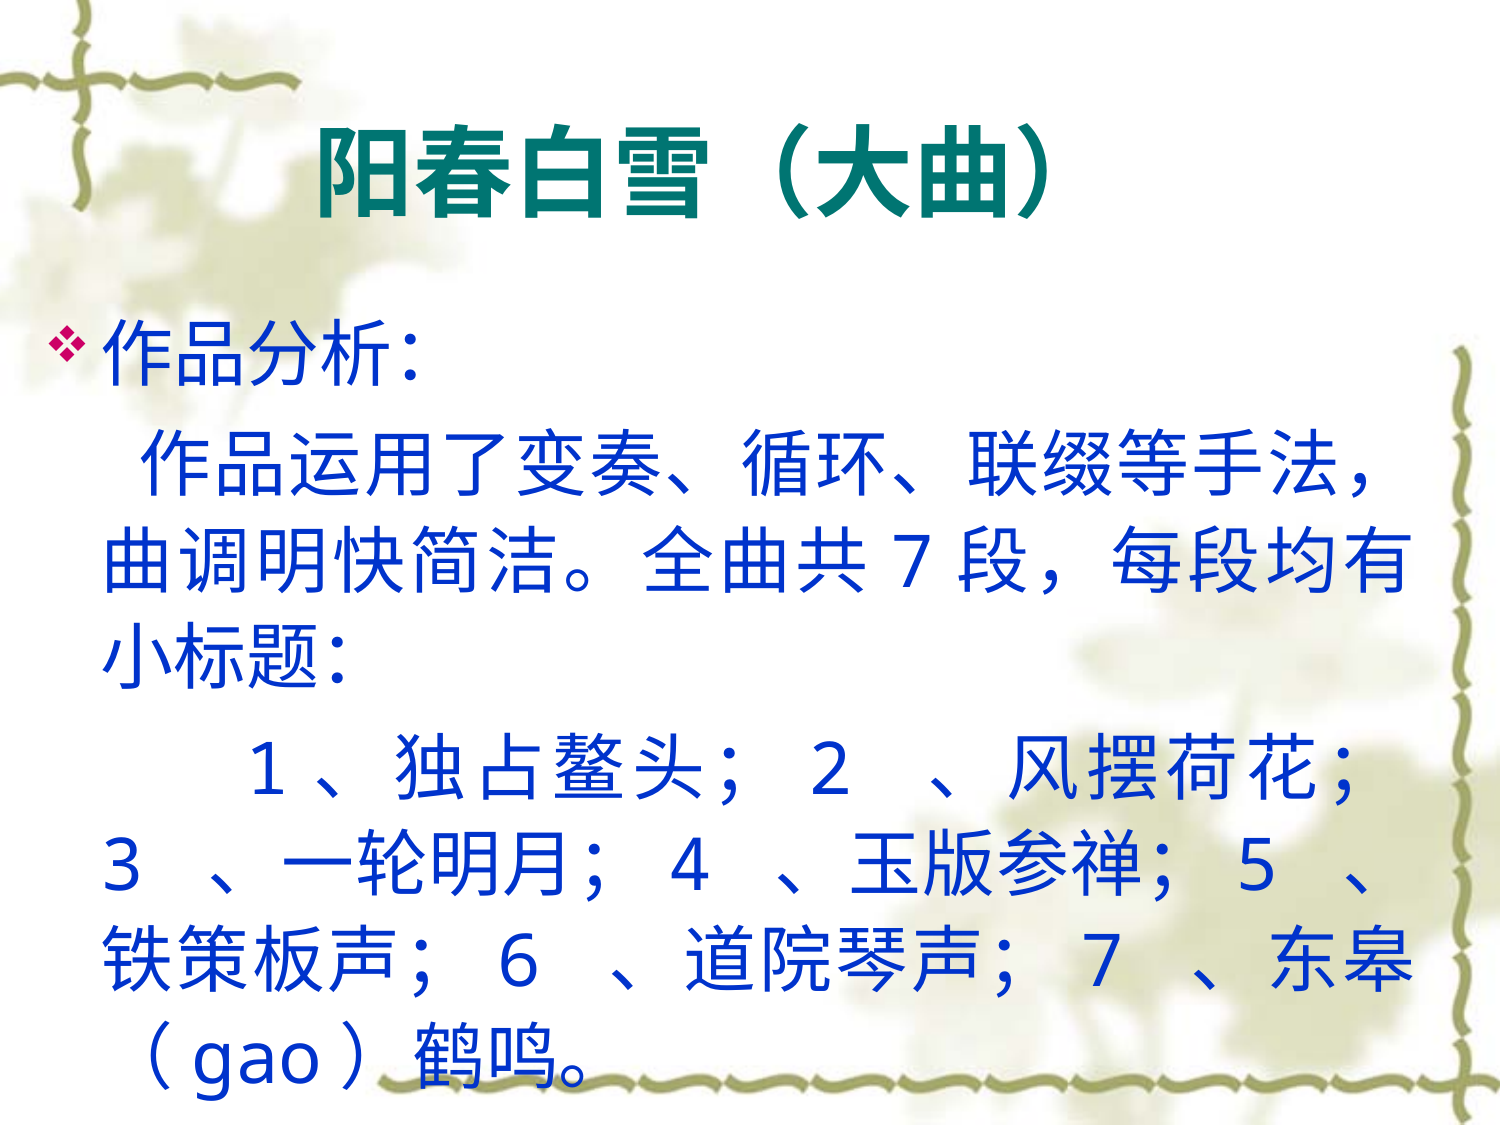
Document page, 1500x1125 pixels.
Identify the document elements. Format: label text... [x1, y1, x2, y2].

list 作品分析： 作品运用了变奏、循环、联缀等手法，曲调明快简洁。全曲共7段，每段均有小标题： 1、独占鳌头；2 、风摆荷花；3 、一轮明月；4 、玉版参禅；5 、铁策板声；6 、道院琴声；7 、东皋（gao）鹤鸣。 [29, 290, 1431, 1083]
picture [0, 0, 1500, 1125]
text_box 阳春白雪（大曲） [298, 90, 1241, 237]
